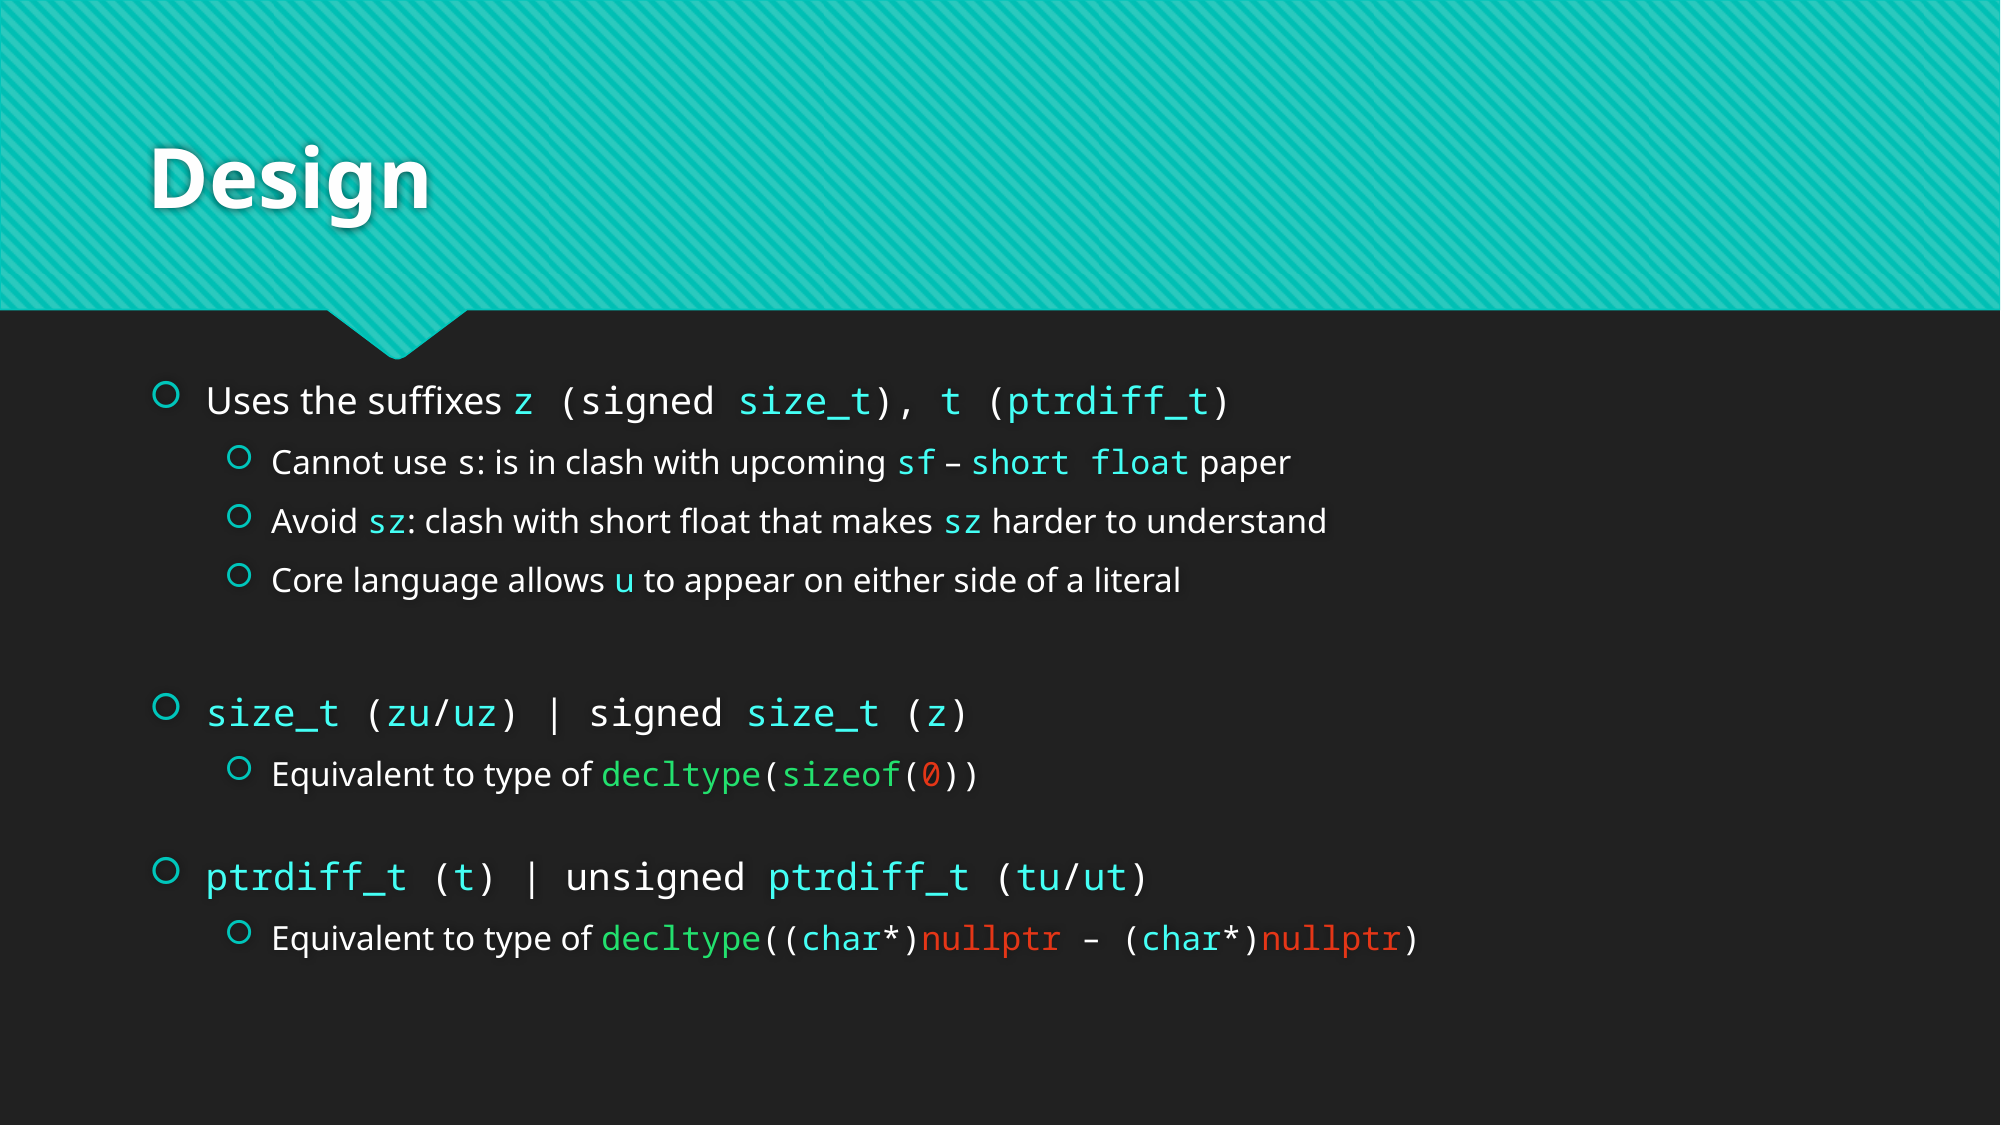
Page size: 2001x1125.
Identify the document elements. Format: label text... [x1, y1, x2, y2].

list Uses the suffixes z (signed size_t), t (ptrdiff_t) Cannot use s: is in clash with upcoming sf – short float paper Avoid sz: clash with short float that makes sz harder to understand Core language allows u to appear on either side of a literal size_t (zu/uz) | signed size_t (z) Equivalent to type of decltype(sizeof(0)) ptrdiff_t (t) | unsigned ptrdiff_t (tu/ut) Equivalent to type of decltype((char*)nullptr – (char*)nullptr) [134, 364, 1866, 1052]
title Design [132, 73, 1868, 233]
